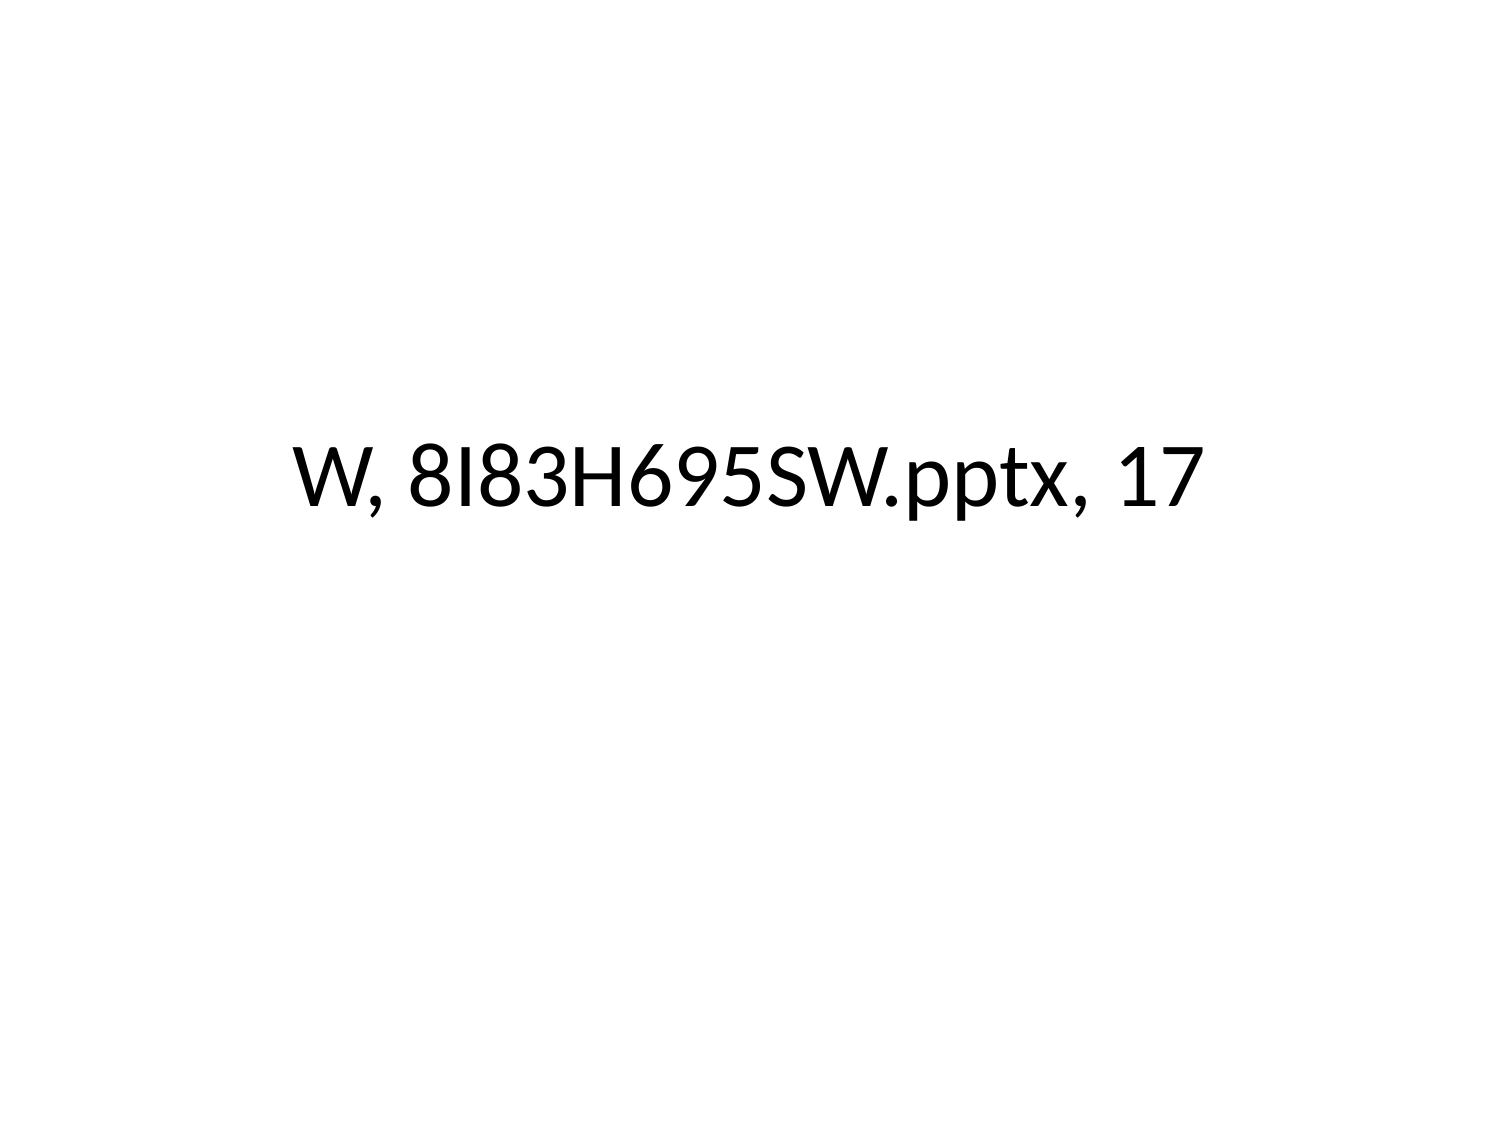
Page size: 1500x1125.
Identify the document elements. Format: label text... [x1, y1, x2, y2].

title W, 8I83H695SW.pptx, 17 [112, 349, 1388, 591]
